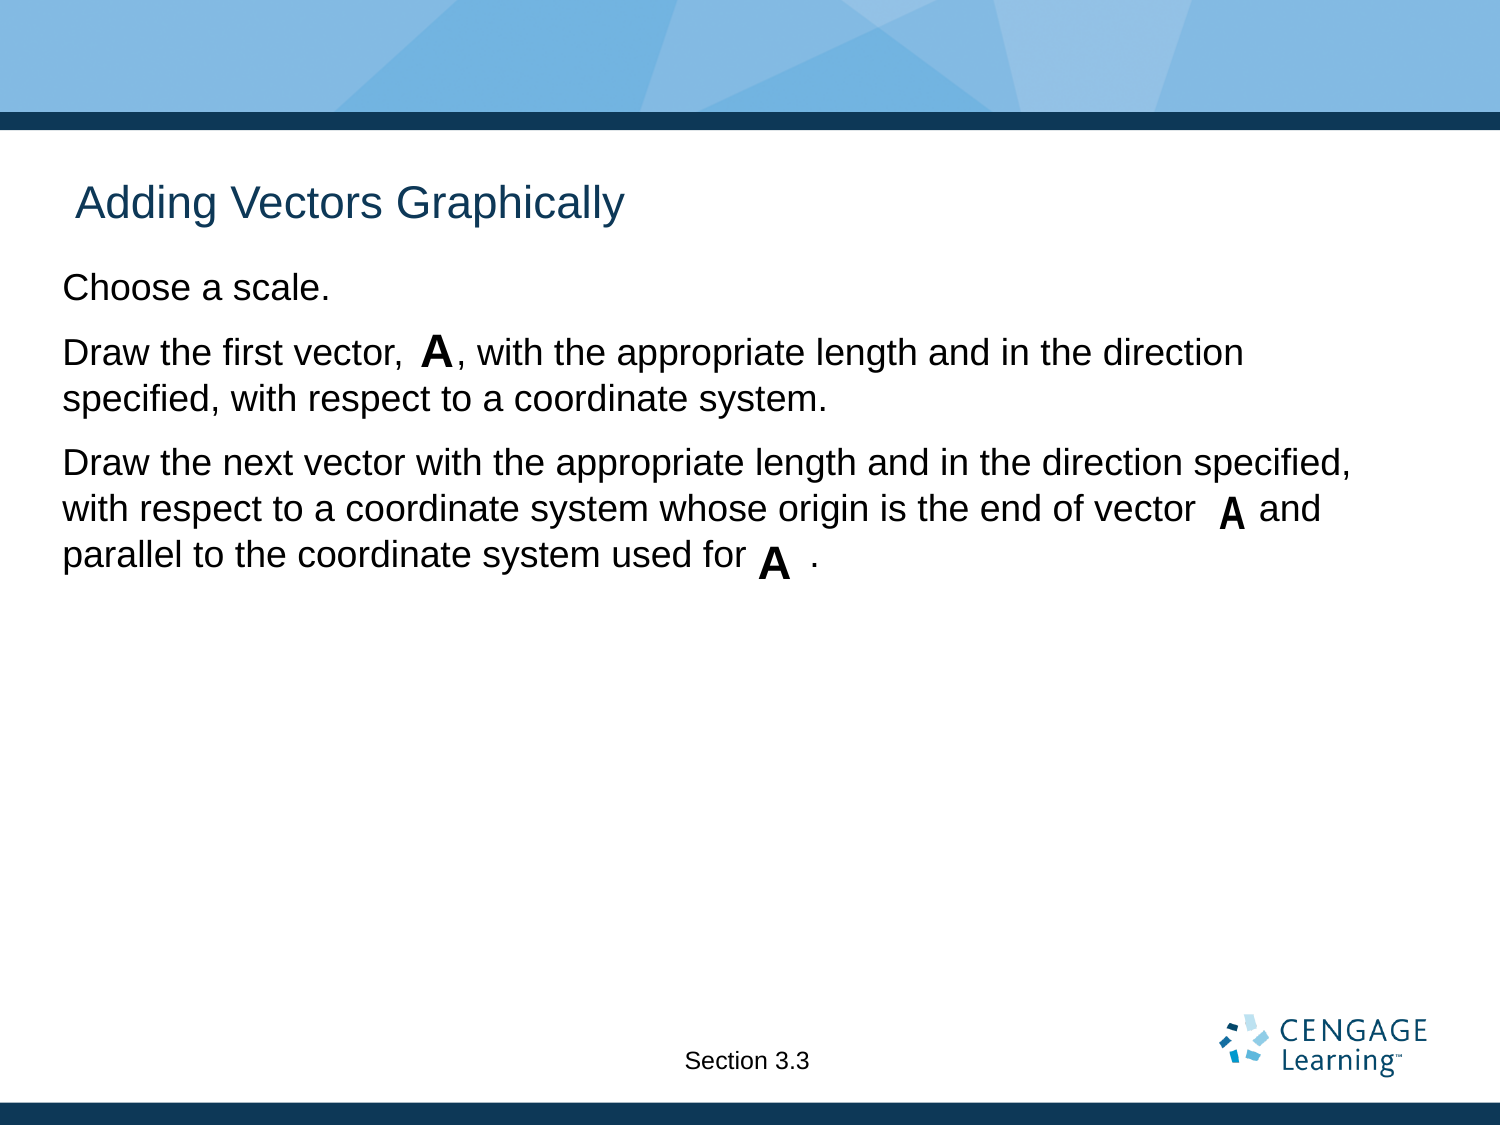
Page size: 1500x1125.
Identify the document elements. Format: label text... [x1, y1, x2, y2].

picture [1195, 990, 1450, 1101]
text_box Section 3.3 [587, 1037, 825, 1083]
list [749, 524, 801, 588]
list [412, 312, 464, 376]
picture [0, 0, 1500, 112]
list Choose a scale. Draw the first vector, , with the appropriate length and in the direction specified, with respect to a coordinate system. Draw the next vector with the appropriate length and in the direction specified, with respect to a coordinate system whose origin is the end of vector and parallel to the coordinate system used for . [62, 262, 1413, 987]
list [1212, 474, 1254, 538]
title Adding Vectors Graphically [75, 149, 1425, 250]
